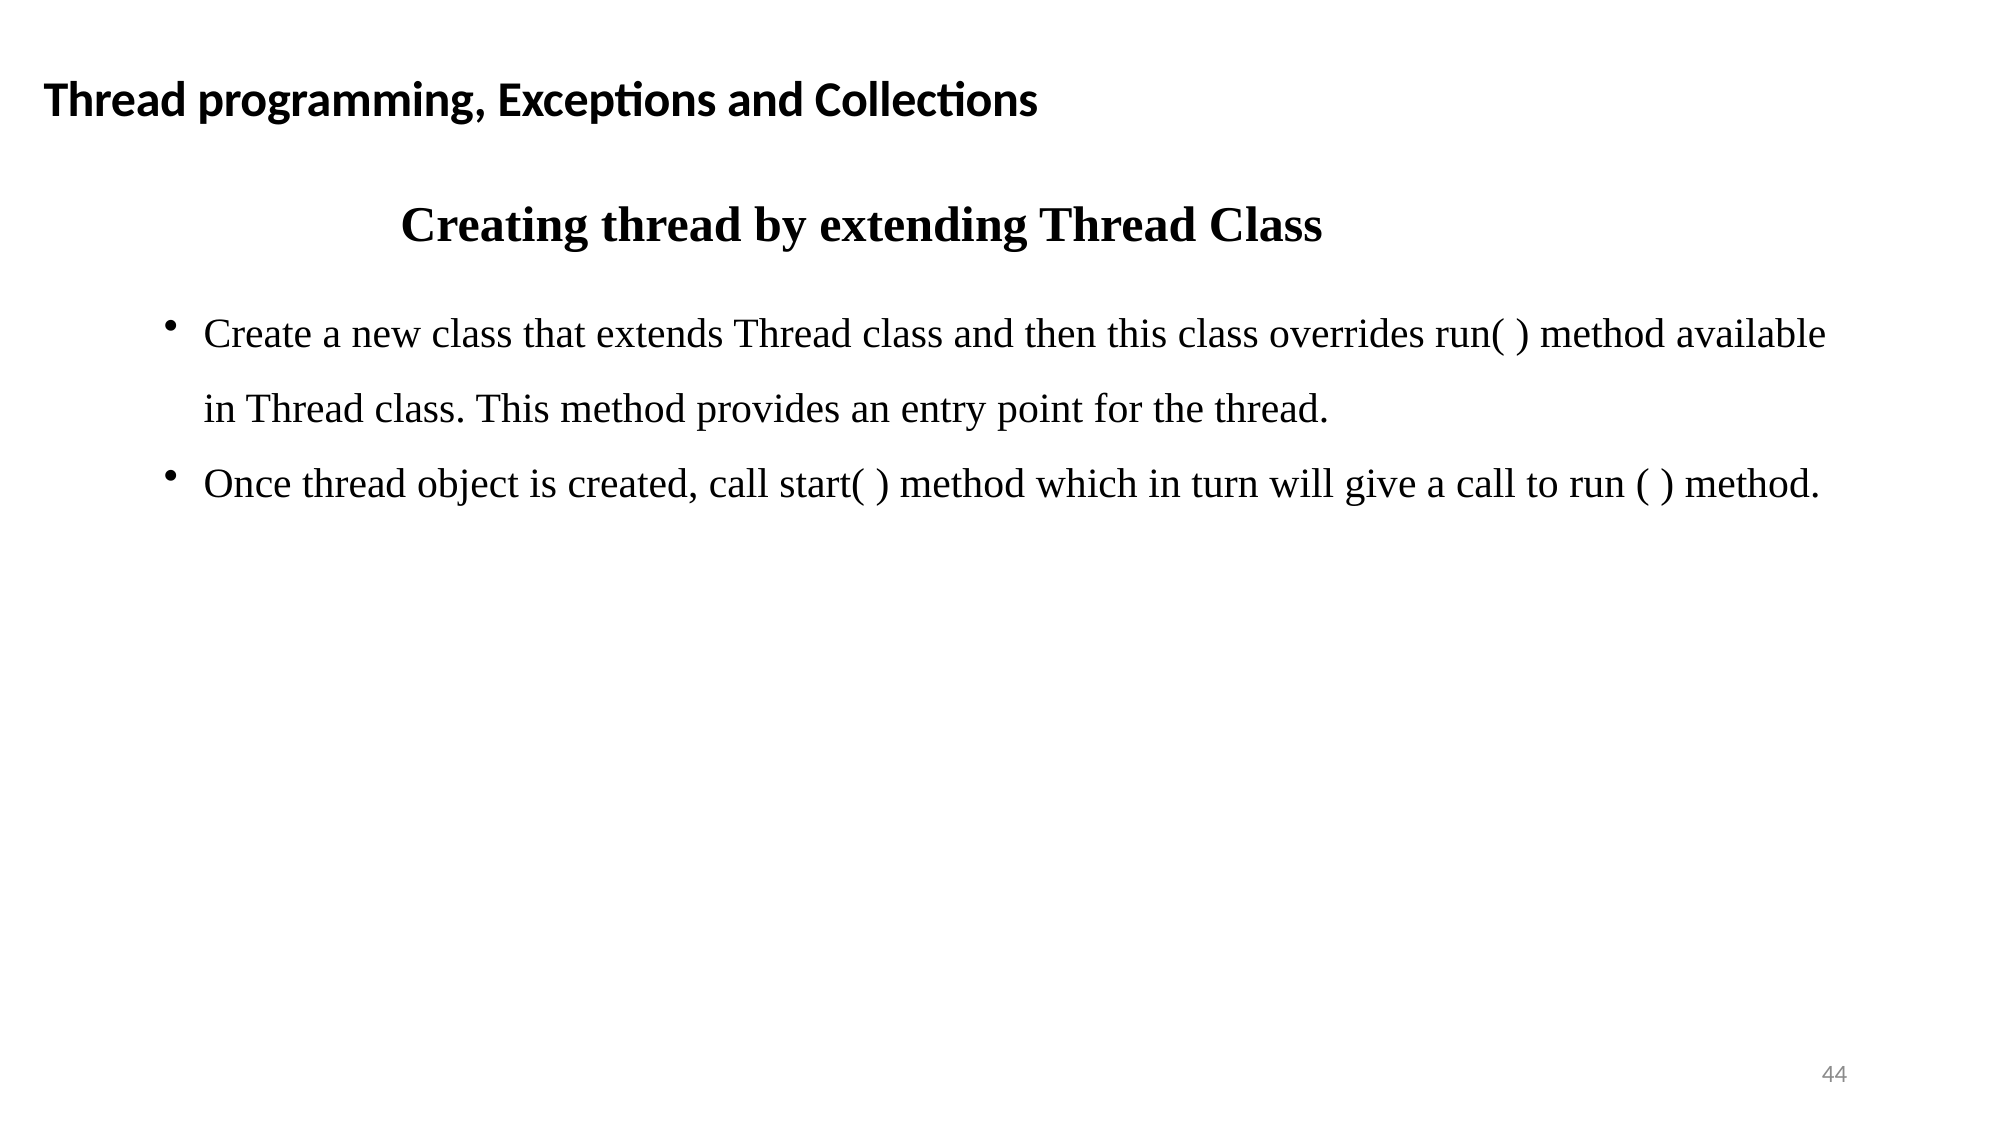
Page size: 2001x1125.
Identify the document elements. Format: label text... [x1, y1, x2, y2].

text_box Thread programming, Exceptions and Collections [33, 59, 1716, 134]
text_box Create a new class that extends Thread class and then this class overrides run( ) method available in Thread class. This method provides an entry point for the thread. Once thread object is created, call start( ) method which in turn will give a call to run ( ) method. [31, 273, 1876, 514]
slide_number 44 [1412, 1042, 1863, 1103]
text_box Creating thread by extending Thread Class [33, 183, 1976, 259]
